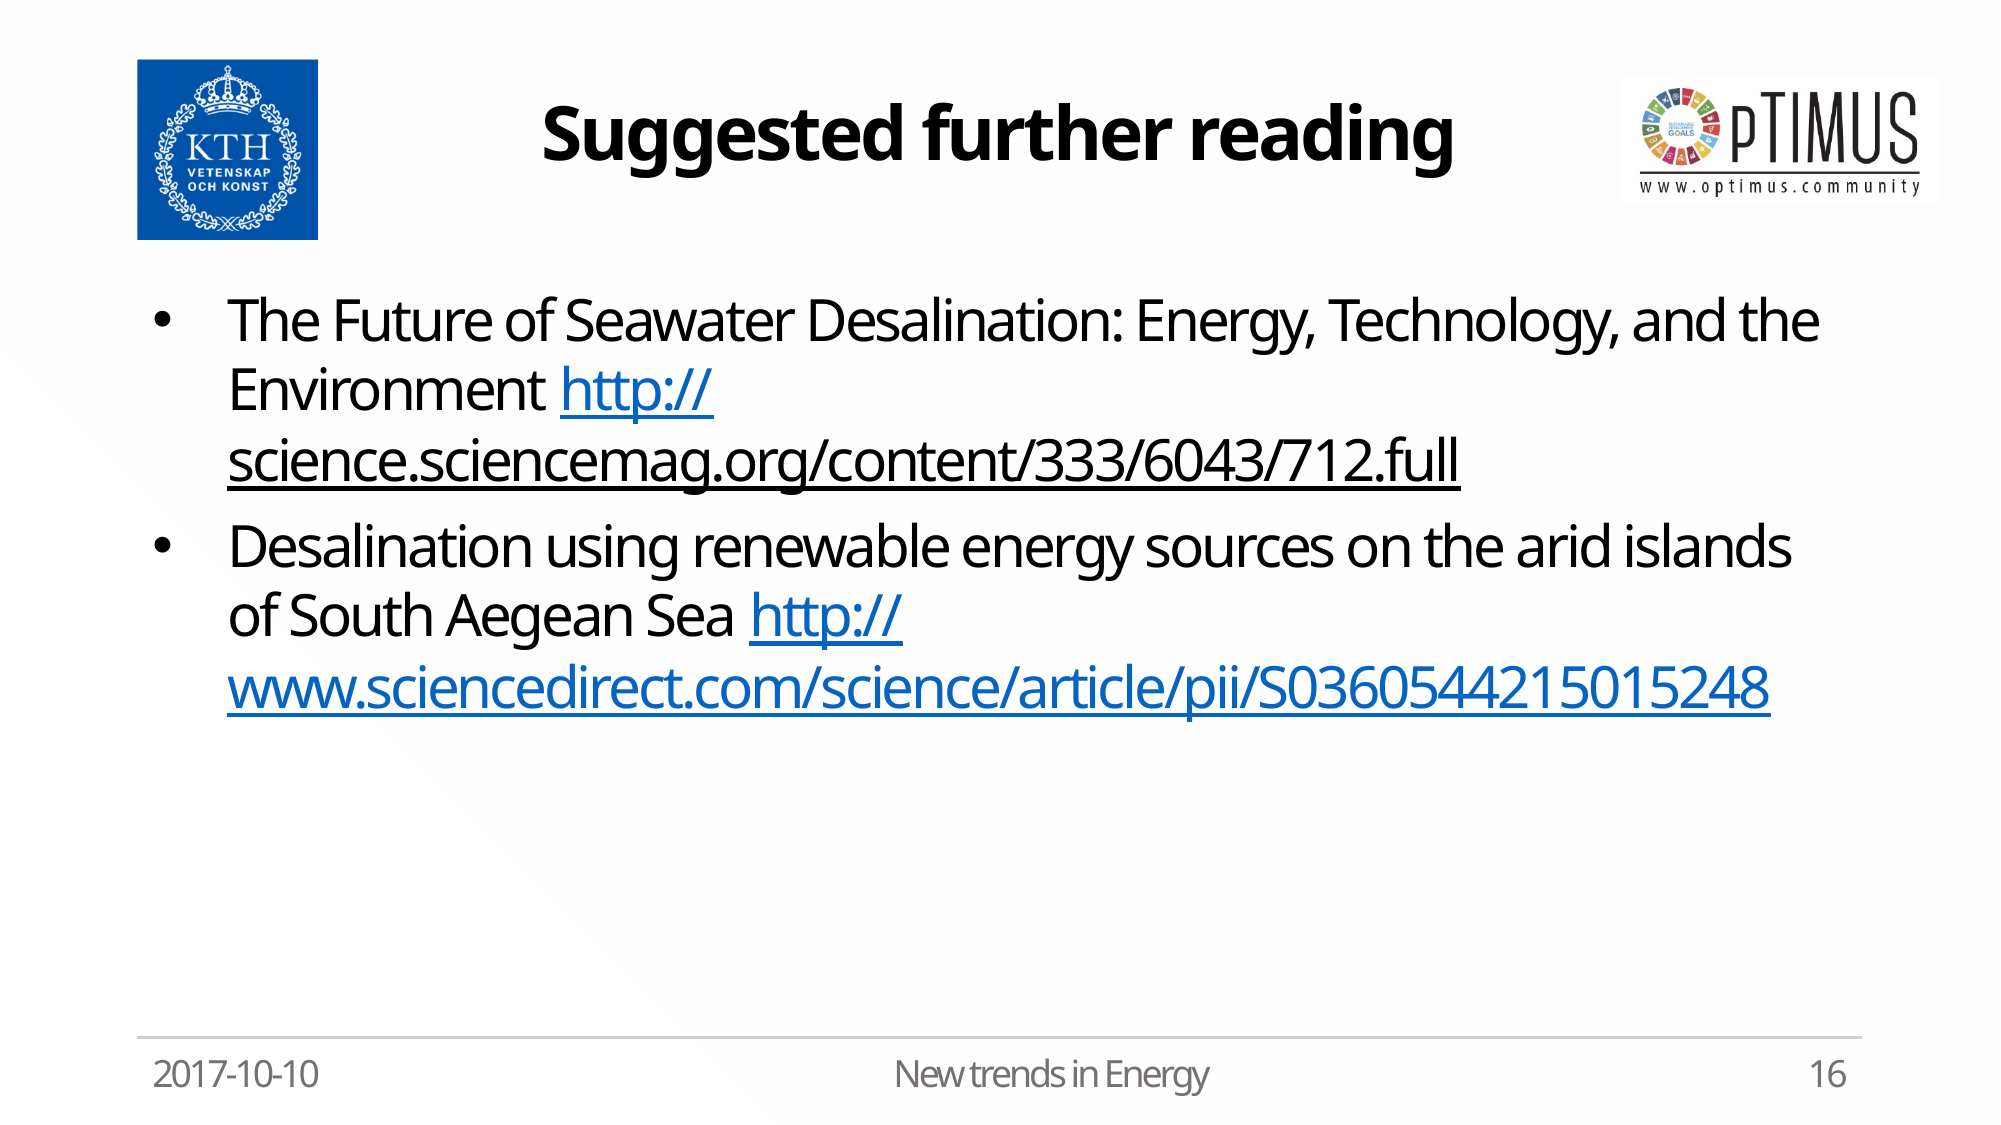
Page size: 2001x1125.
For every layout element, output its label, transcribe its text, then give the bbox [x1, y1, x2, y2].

footer New trends in Energy [782, 1042, 1322, 1103]
picture [137, 59, 318, 240]
list Suggested further reading [195, 96, 1805, 211]
slide_number 16 [1412, 1042, 1863, 1103]
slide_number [137, 1042, 588, 1103]
picture [1619, 78, 1938, 204]
list The Future of Seawater Desalination: Energy, Technology, and the Environment http://science.sciencemag.org/content/333/6043/712.full Desalination using renewable energy sources on the arid islands of South Aegean Sea http://www.sciencedirect.com/science/article/pii/S0360544215015248 [137, 283, 1863, 814]
